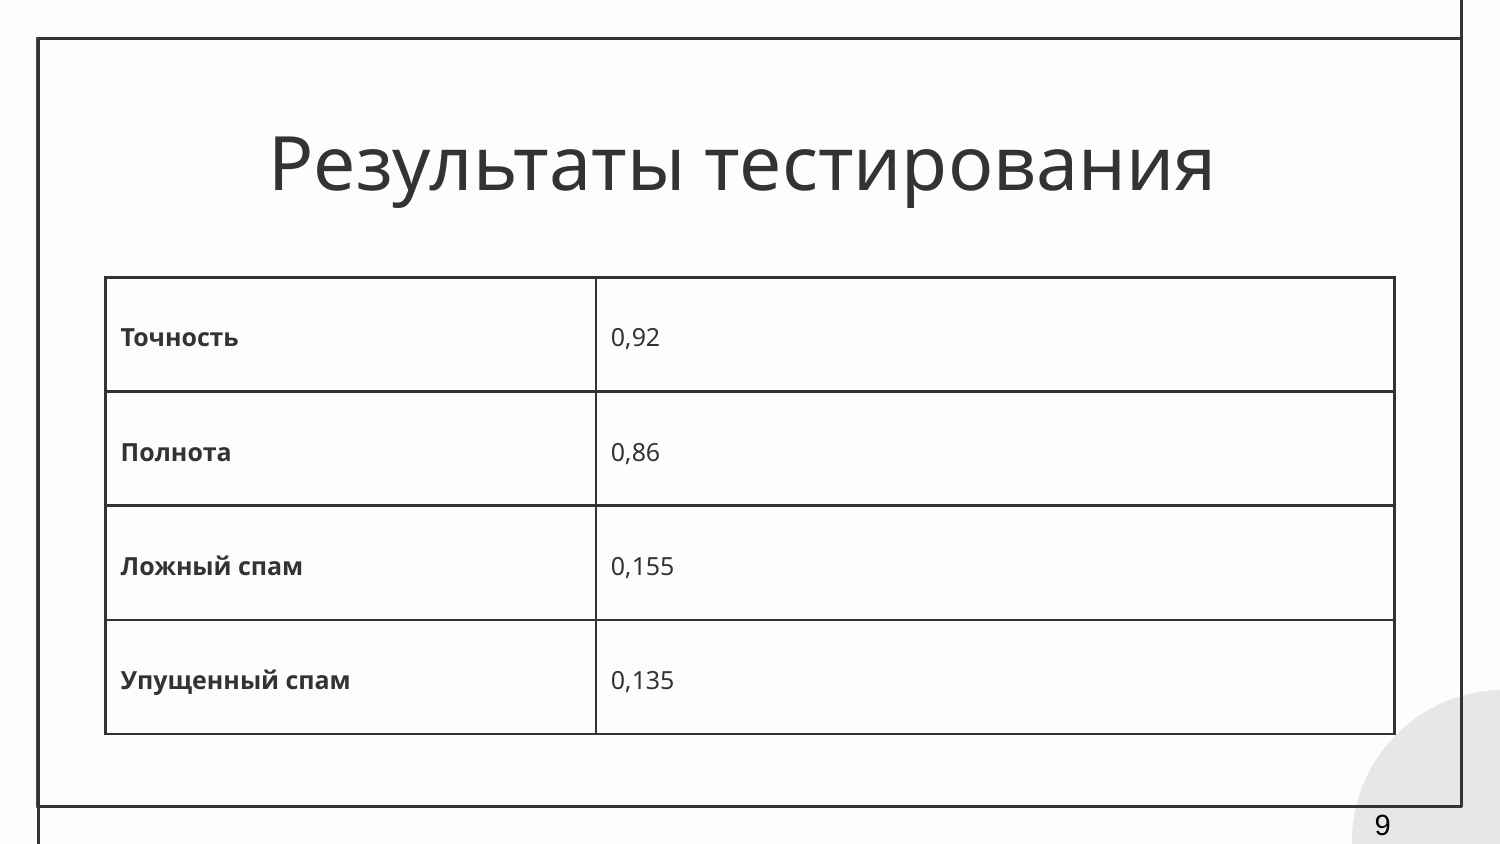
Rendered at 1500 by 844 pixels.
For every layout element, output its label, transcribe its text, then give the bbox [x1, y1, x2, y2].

title Результаты тестирования [253, 100, 1500, 195]
table_header Точность [107, 279, 595, 390]
text_box 9 [1359, 798, 1500, 844]
table_cell 0,155 [597, 507, 1393, 619]
table_cell 0,135 [597, 621, 1393, 733]
table_header 0,92 [597, 279, 1393, 390]
table_cell 0,86 [597, 393, 1393, 504]
table_cell Ложный спам [107, 507, 595, 619]
table_cell Полнота [107, 393, 595, 504]
table_cell Упущенный спам [107, 621, 595, 733]
